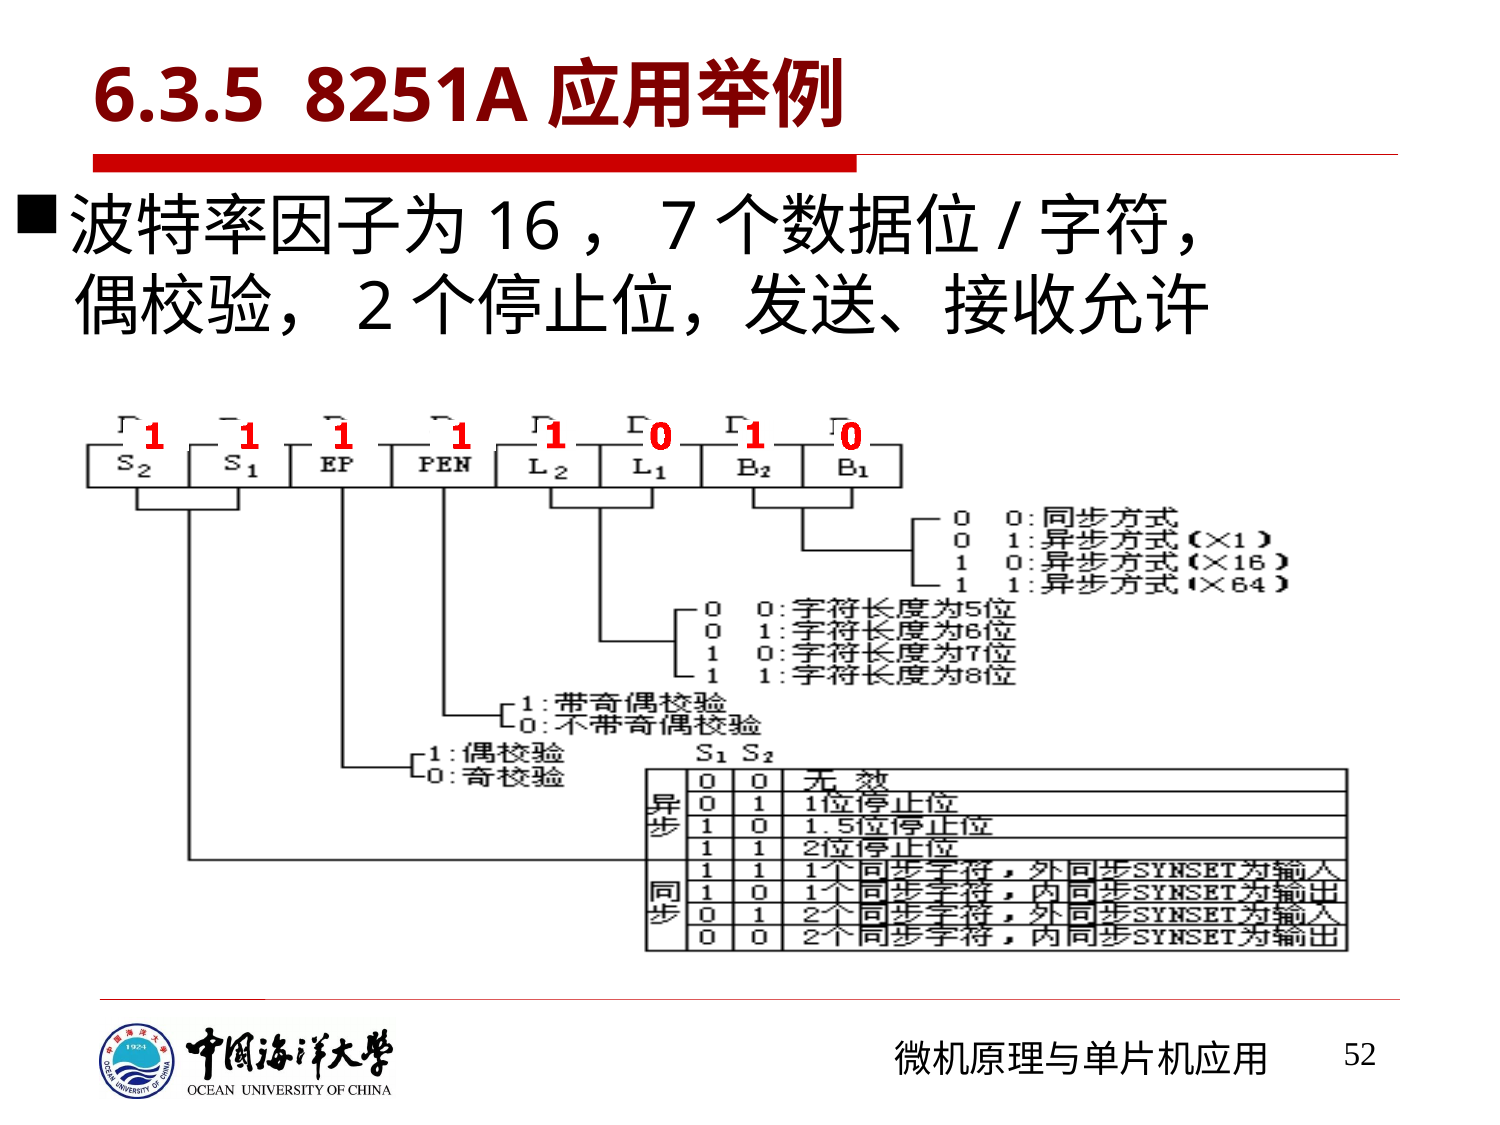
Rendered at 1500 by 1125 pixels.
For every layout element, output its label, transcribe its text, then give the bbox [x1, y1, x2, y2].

picture [430, 420, 496, 451]
text_box 波特率因子为16，7个数据位/字符， 偶校验，2个停止位，发送、接收允许 [12, 175, 1324, 351]
picture [537, 420, 576, 451]
picture [218, 420, 284, 451]
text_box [738, 420, 871, 451]
title 6.3.5 8251A应用举例 [78, 37, 1429, 144]
picture [123, 420, 189, 451]
picture [643, 420, 680, 451]
picture [312, 420, 378, 451]
slide_number 52 [1328, 1024, 1448, 1103]
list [70, 398, 1385, 967]
picture [99, 1017, 396, 1099]
